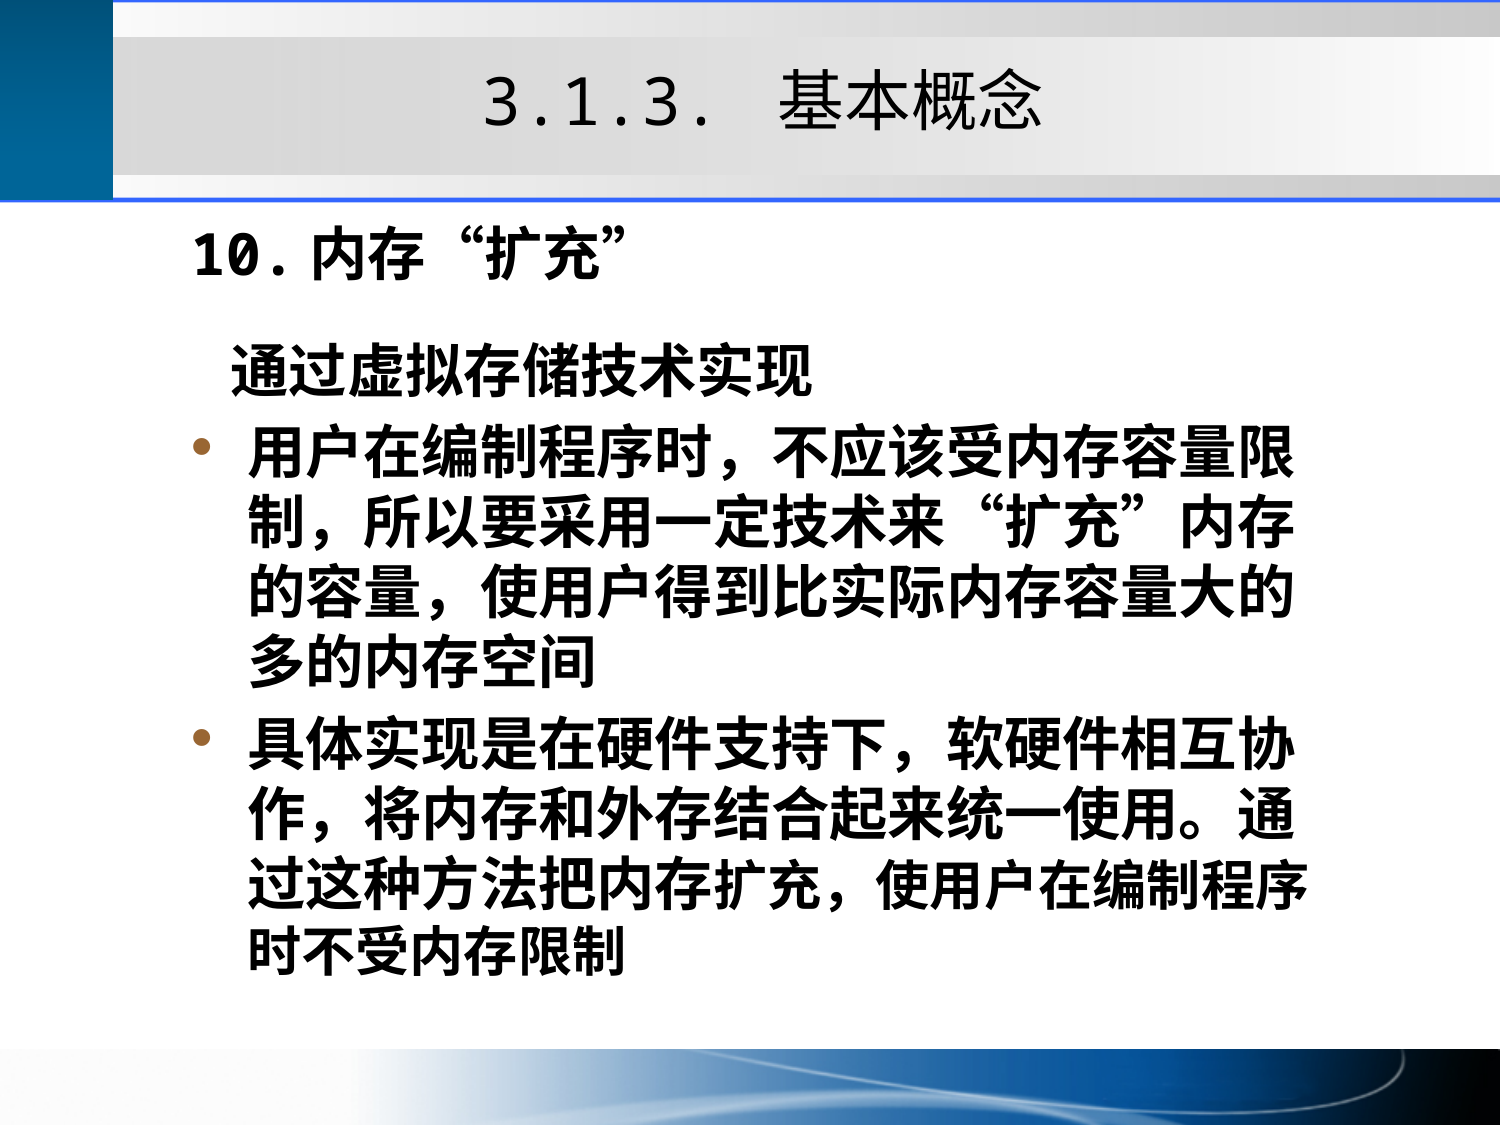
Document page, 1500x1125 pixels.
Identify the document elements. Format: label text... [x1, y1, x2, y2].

picture [0, 1049, 1500, 1125]
title 10.内存“扩充” [175, 198, 1287, 306]
text_box 3.1.3. 基本概念 [467, 51, 1060, 147]
list 通过虚拟存储技术实现 用户在编制程序时，不应该受内存容量限制，所以要采用一定技术来“扩充”内存的容量，使用户得到比实际内存容量大的多的内存空间 具体实现是在硬件支持下，软硬件相互协作，将内存和外存结合起来统一使用。通过这种方法把内存扩充，使用户在编制程序时不受内存限制 [175, 326, 1352, 1042]
